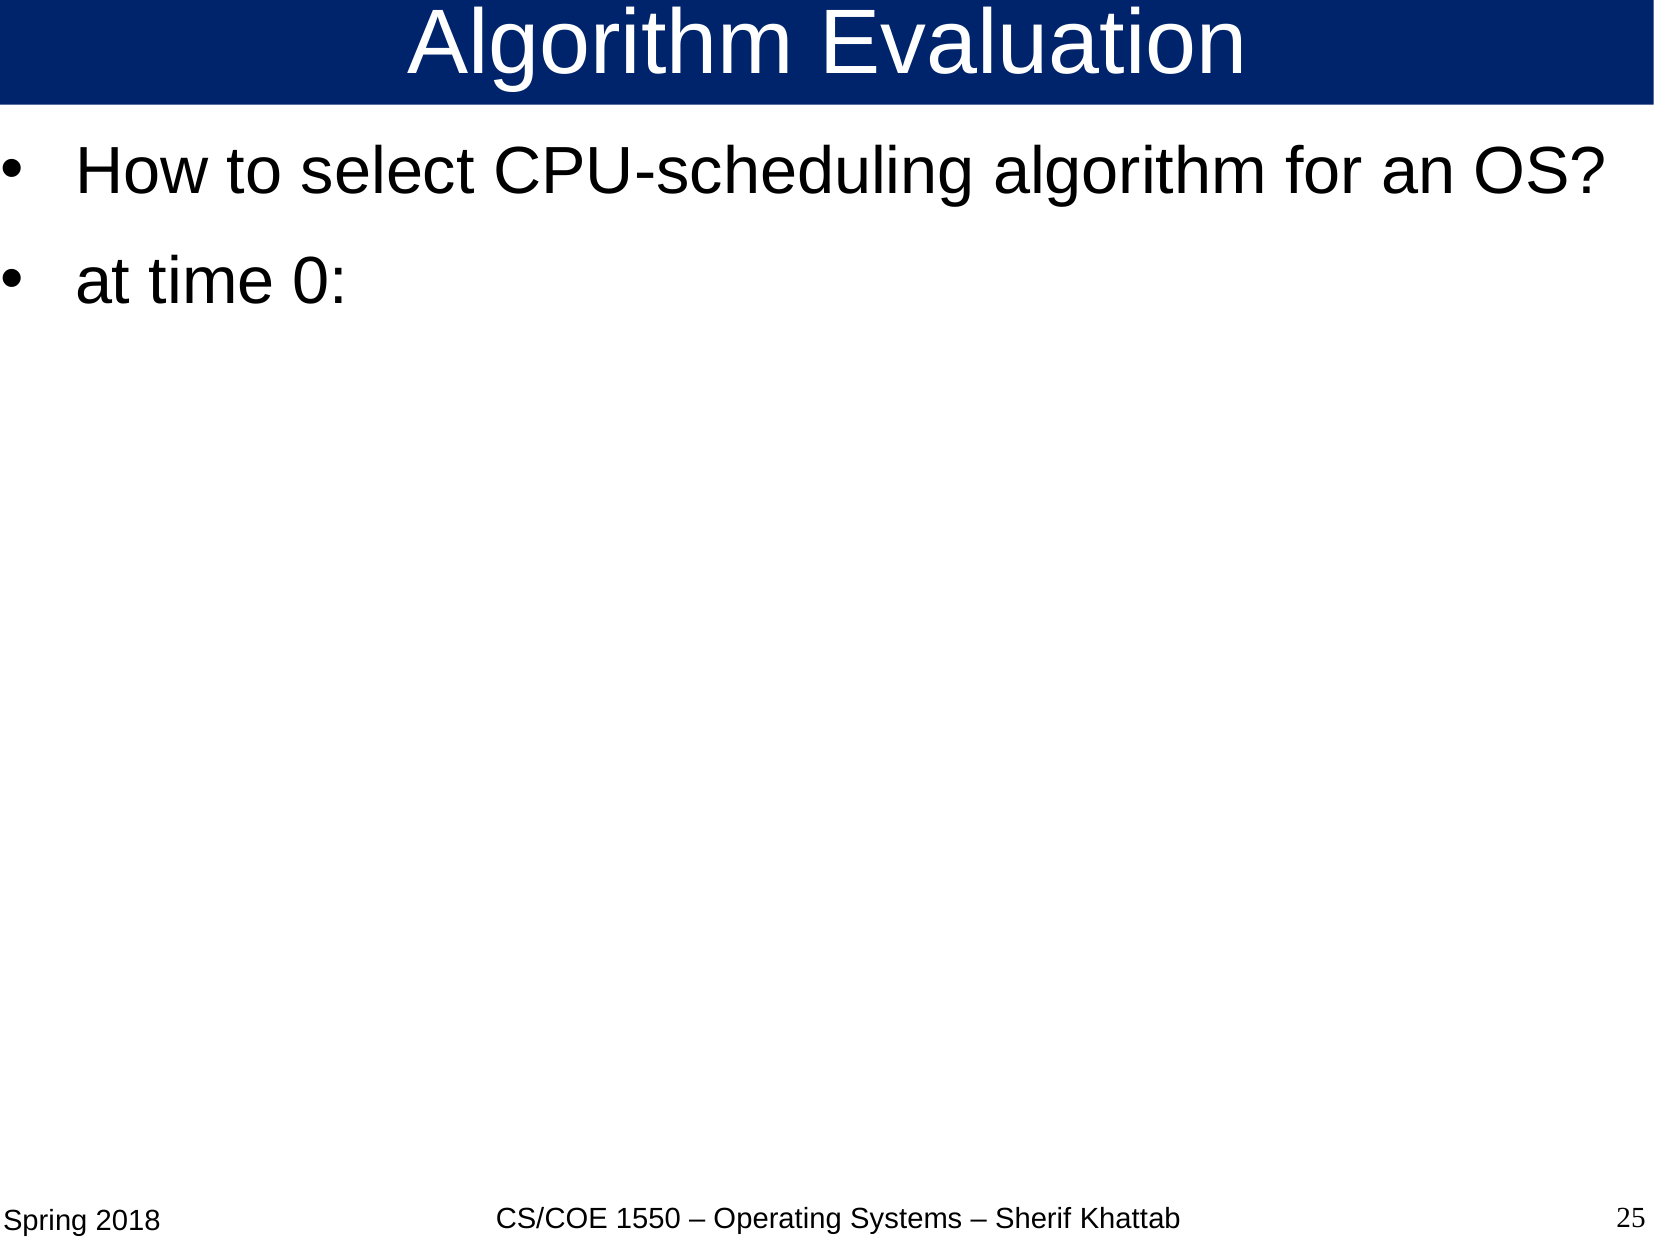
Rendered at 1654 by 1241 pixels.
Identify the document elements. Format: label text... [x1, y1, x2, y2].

slide_number 25 [1265, 1200, 1647, 1241]
list How to select CPU-scheduling algorithm for an OS? at time 0: [0, 127, 1654, 1195]
title Algorithm Evaluation [0, 0, 1654, 105]
footer CS/COE 1550 – Operating Systems – Sherif Khattab [460, 1201, 1217, 1241]
slide_number Spring 2018 [2, 1206, 384, 1241]
